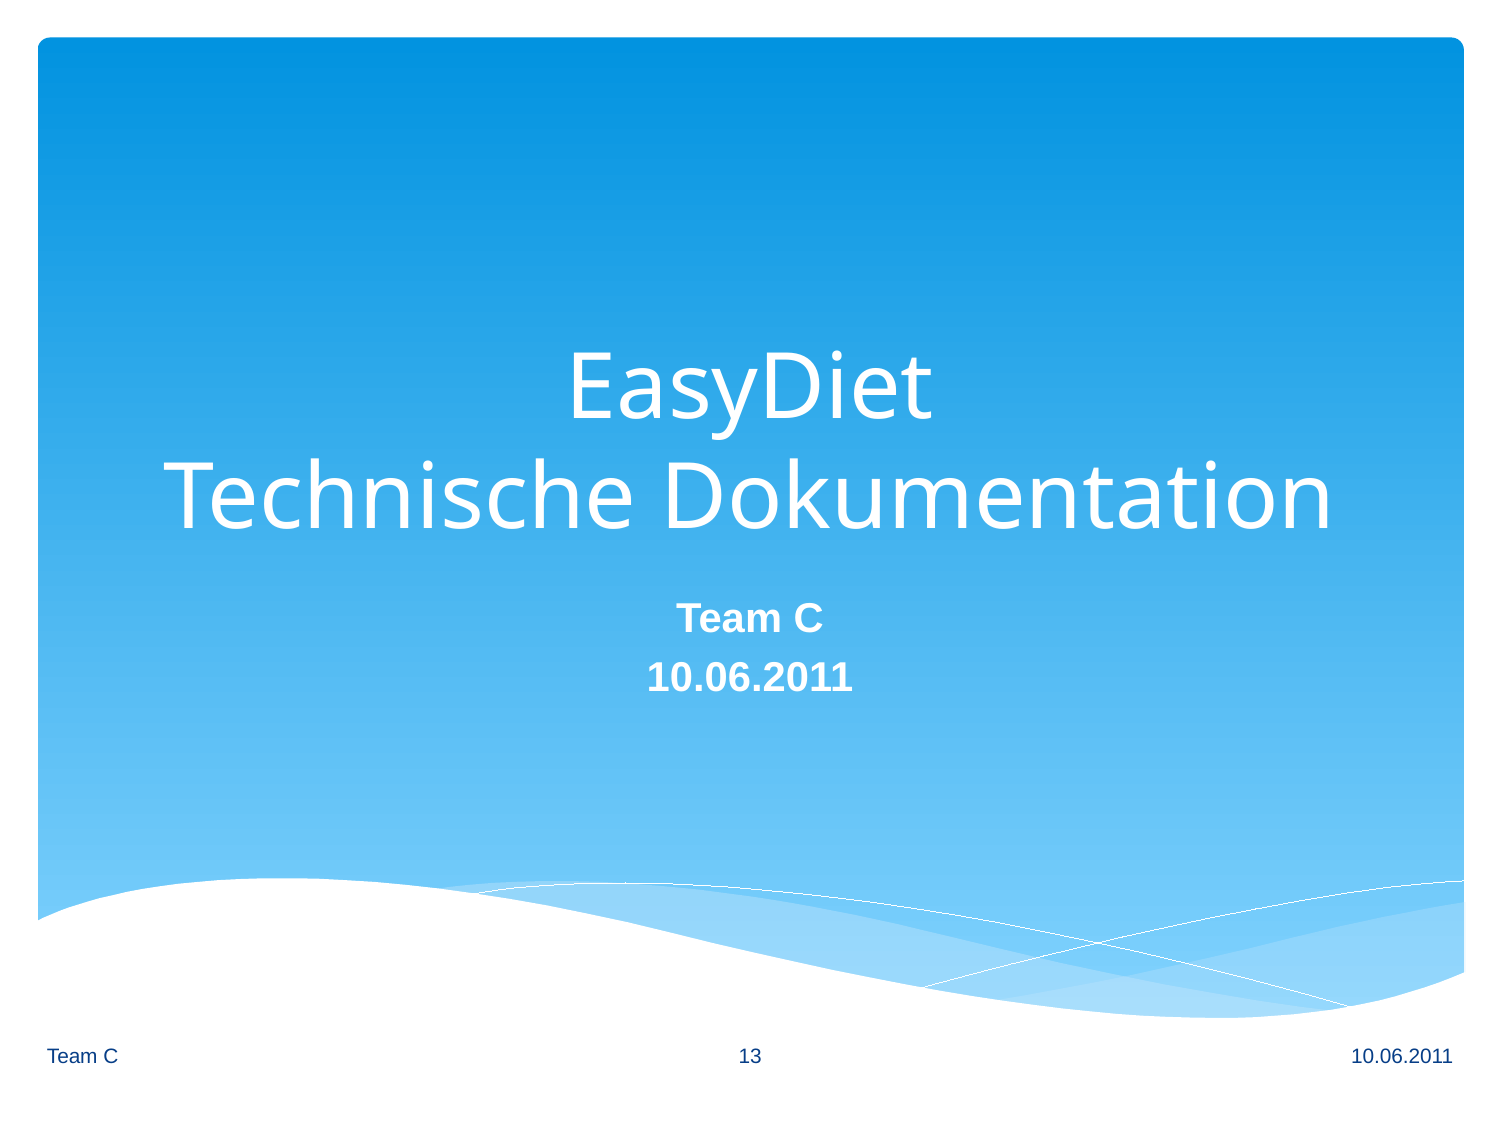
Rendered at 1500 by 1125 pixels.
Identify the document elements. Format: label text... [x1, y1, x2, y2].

slide_number 13 [654, 1025, 846, 1086]
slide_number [847, 1025, 1469, 1086]
footer Team C [31, 1025, 653, 1086]
title EasyDiet Technische Dokumentation [112, 262, 1388, 555]
subtitle Team C 10.06.2011 [225, 583, 1275, 825]
